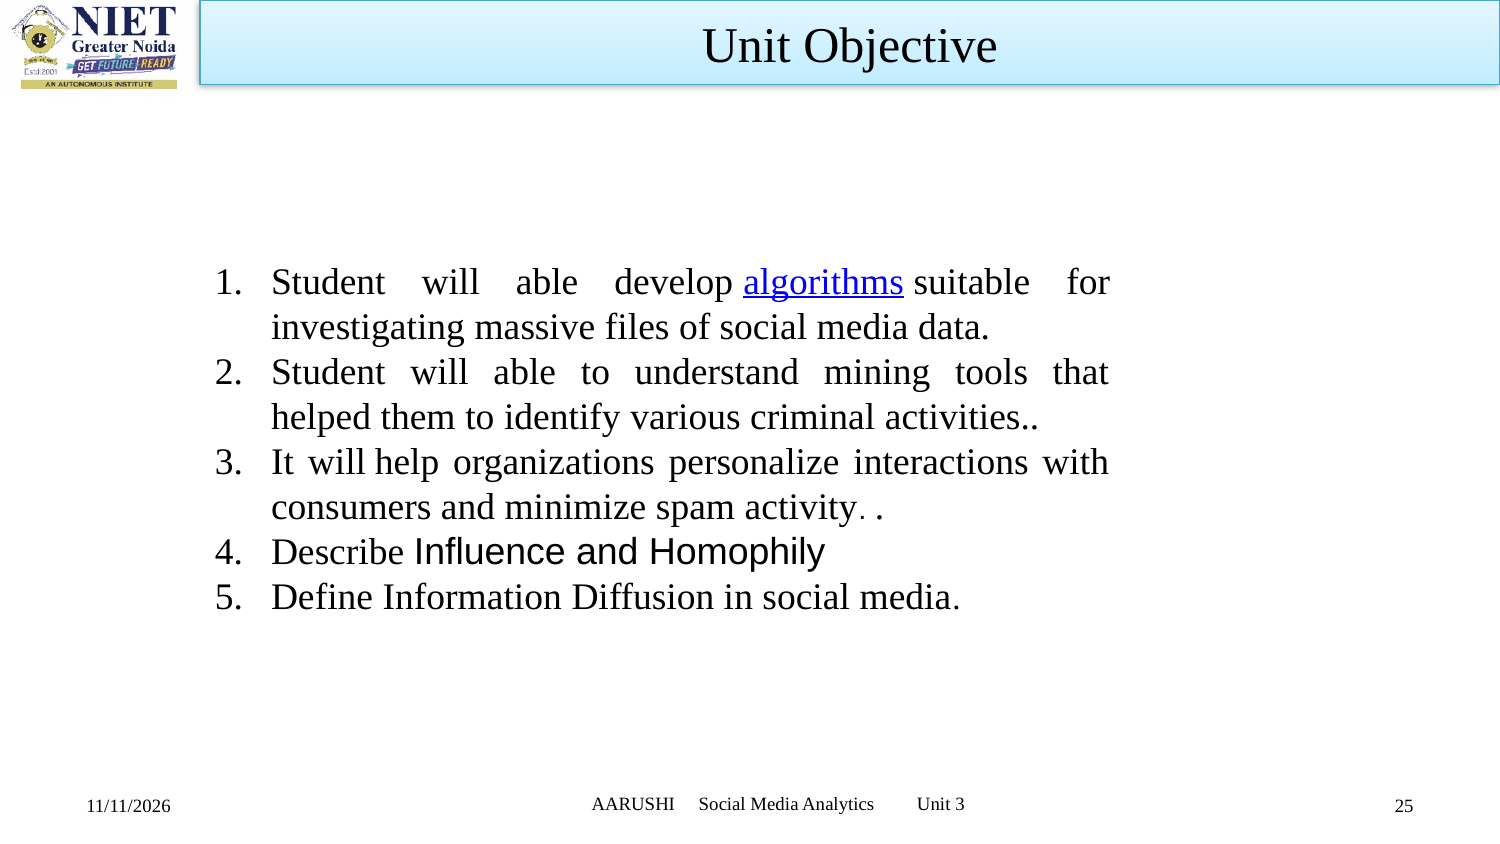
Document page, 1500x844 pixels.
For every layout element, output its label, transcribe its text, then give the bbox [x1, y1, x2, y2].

footer AARUSHI Social Media Analytics Unit 3 [468, 780, 1088, 825]
text_box Student will able develop algorithms suitable for investigating massive files of social media data. Student will able to understand mining tools that helped them to identify various criminal activities.. It will help organizations personalize interactions with consumers and minimize spam activity. . Describe Influence and Homophily Define Information Diffusion in social media. [200, 209, 1125, 694]
list [178, 105, 1410, 781]
slide_number 25 [1074, 782, 1425, 827]
text_box Unit Objective [199, 0, 1500, 85]
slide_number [75, 782, 425, 827]
picture [0, 0, 188, 102]
